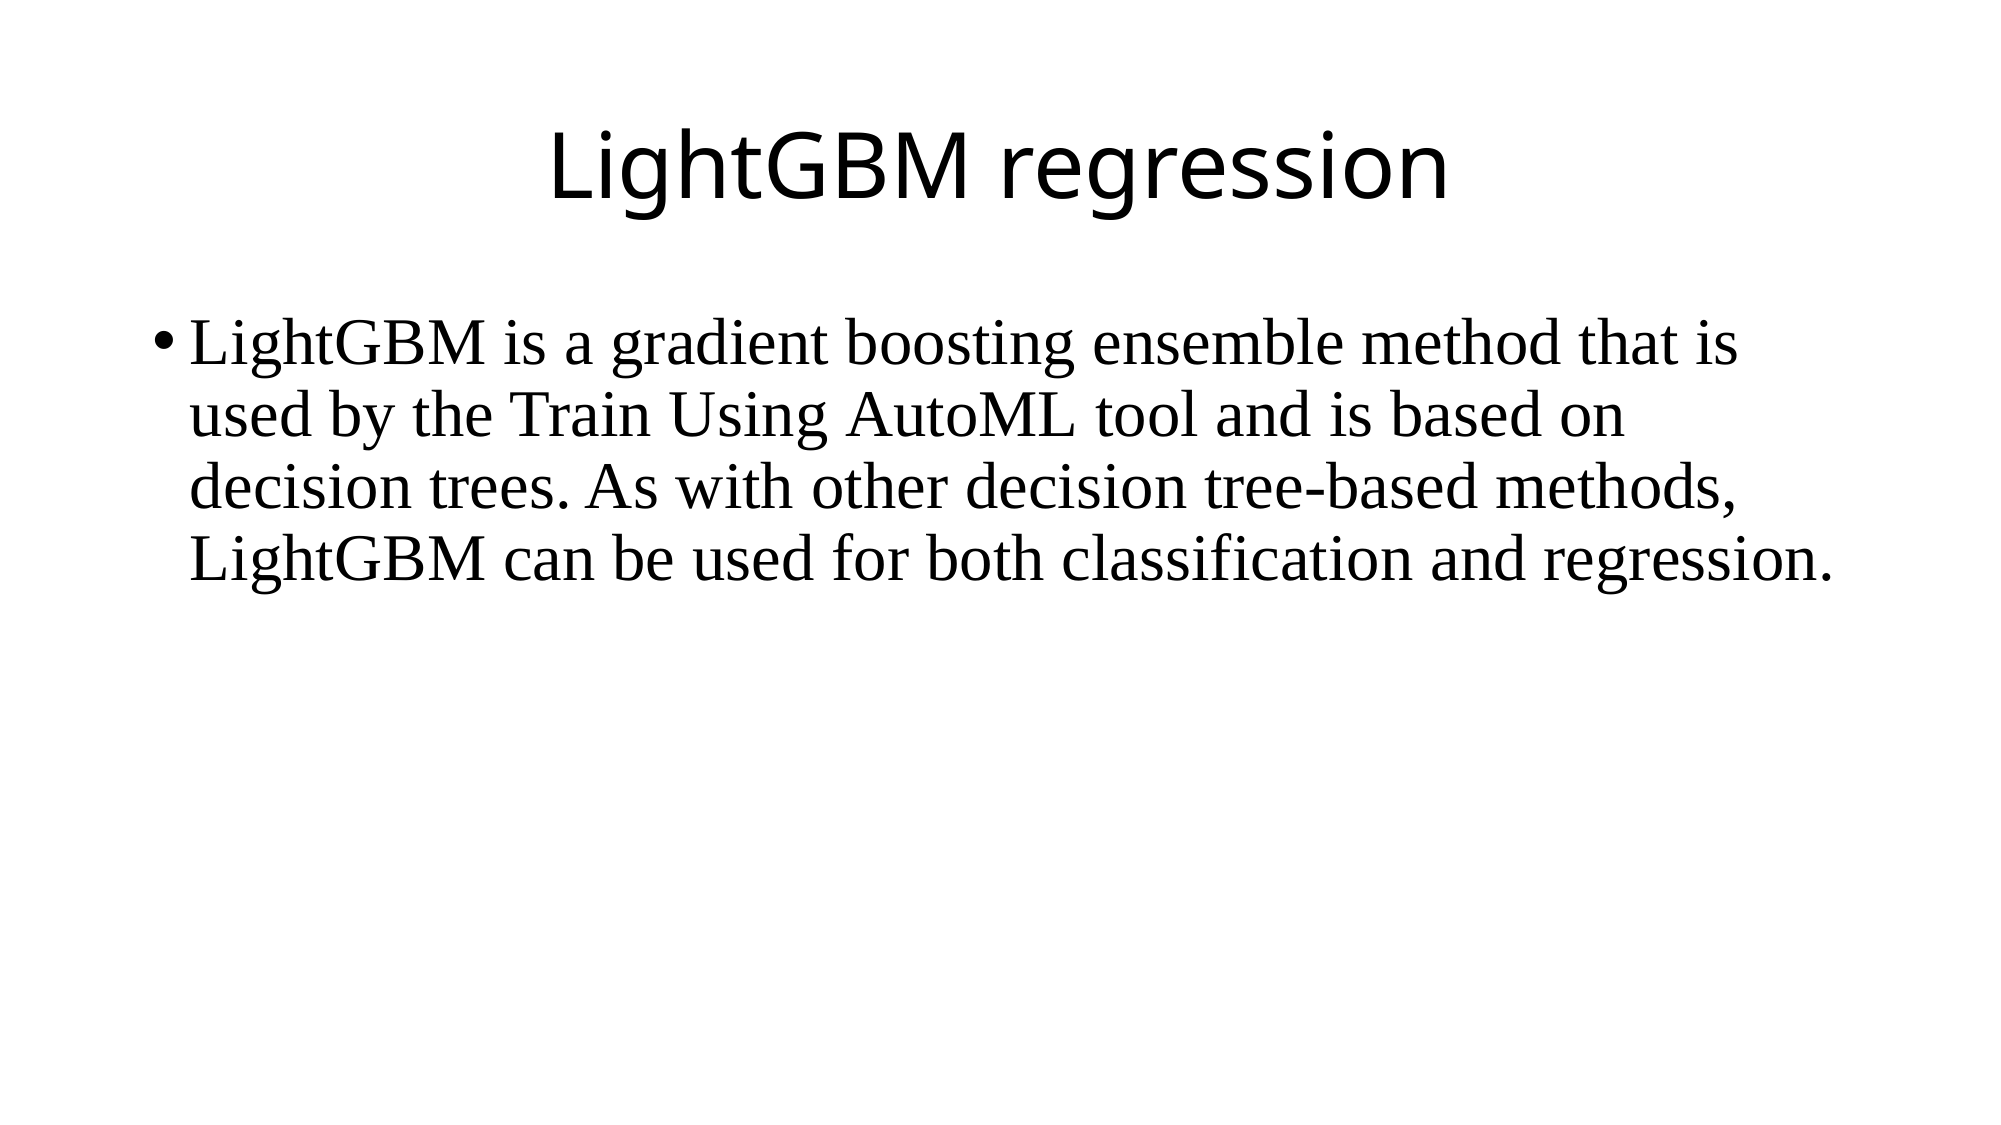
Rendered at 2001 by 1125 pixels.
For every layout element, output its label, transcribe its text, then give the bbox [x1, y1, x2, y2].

list LightGBM is a gradient boosting ensemble method that is used by the Train Using AutoML tool and is based on decision trees. As with other decision tree-based methods, LightGBM can be used for both classification and regression. [137, 299, 1863, 1014]
title LightGBM regression [137, 59, 1863, 278]
